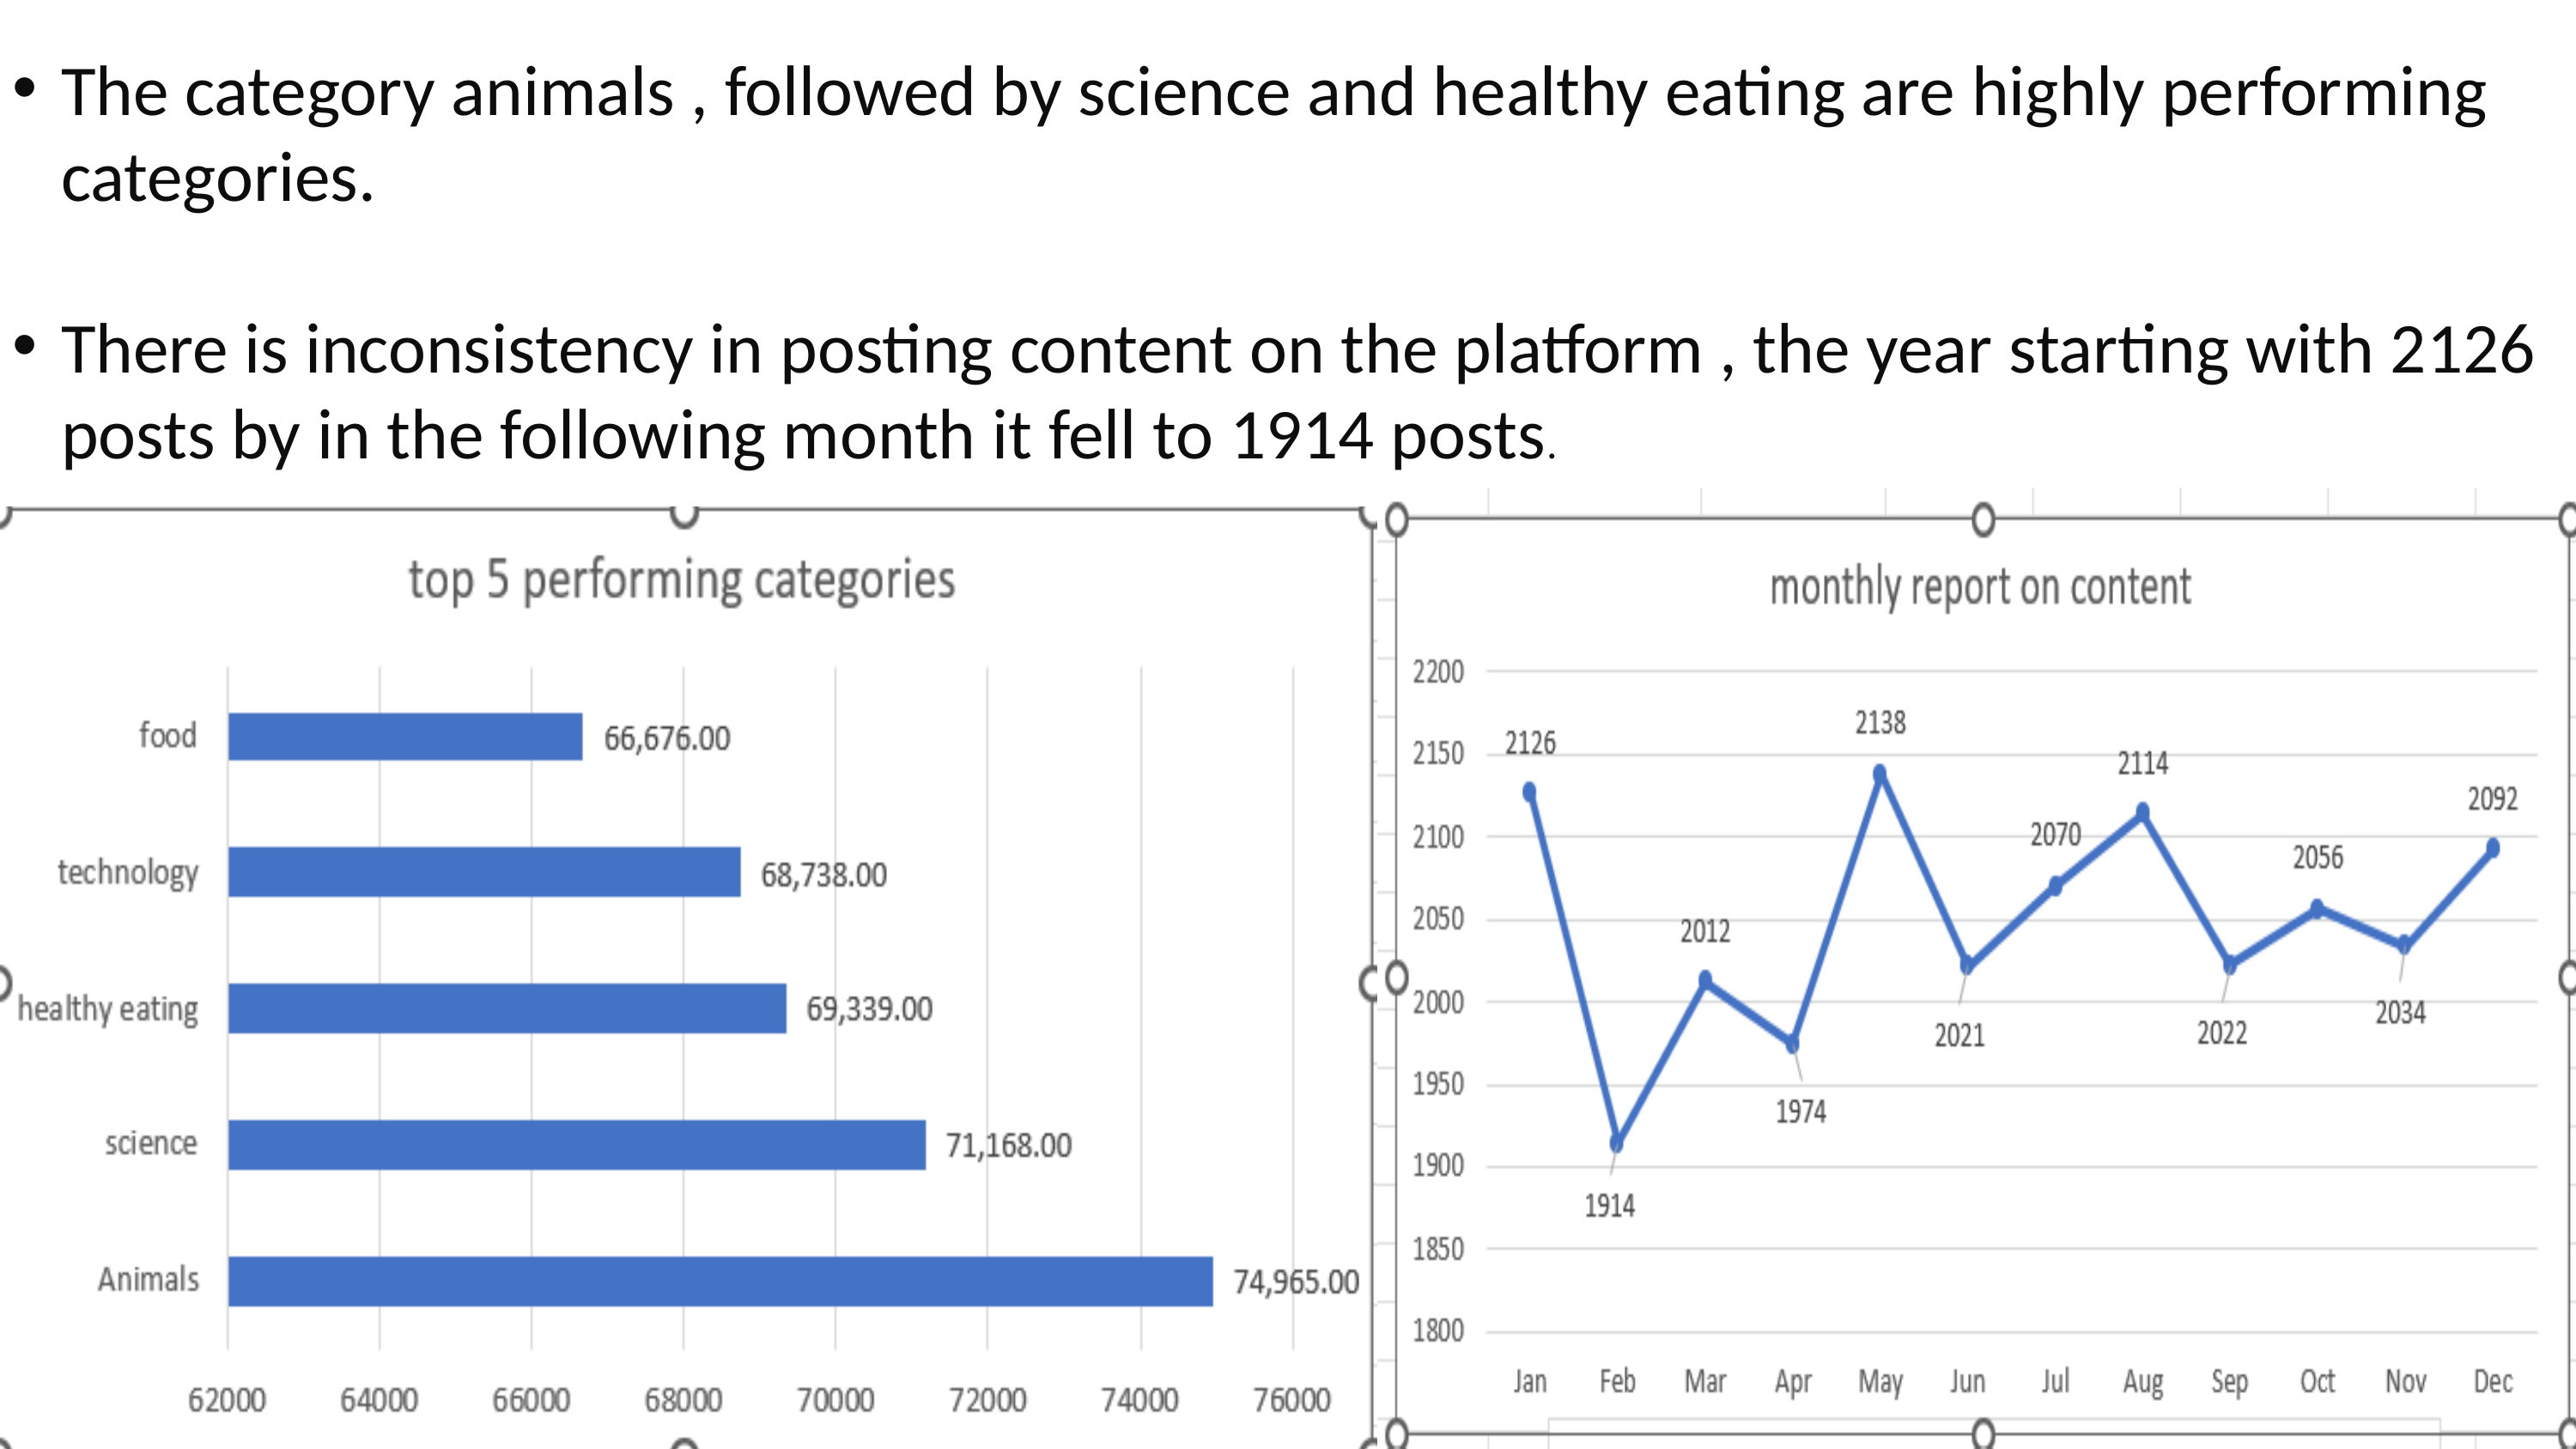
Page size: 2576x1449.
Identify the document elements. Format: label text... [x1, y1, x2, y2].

text_box The category animals , followed by science and healthy eating are highly performing categories. There is inconsistency in posting content on the platform , the year starting with 2126 posts by in the following month it fell to 1914 posts. [0, 37, 2576, 480]
picture [0, 488, 2576, 1449]
